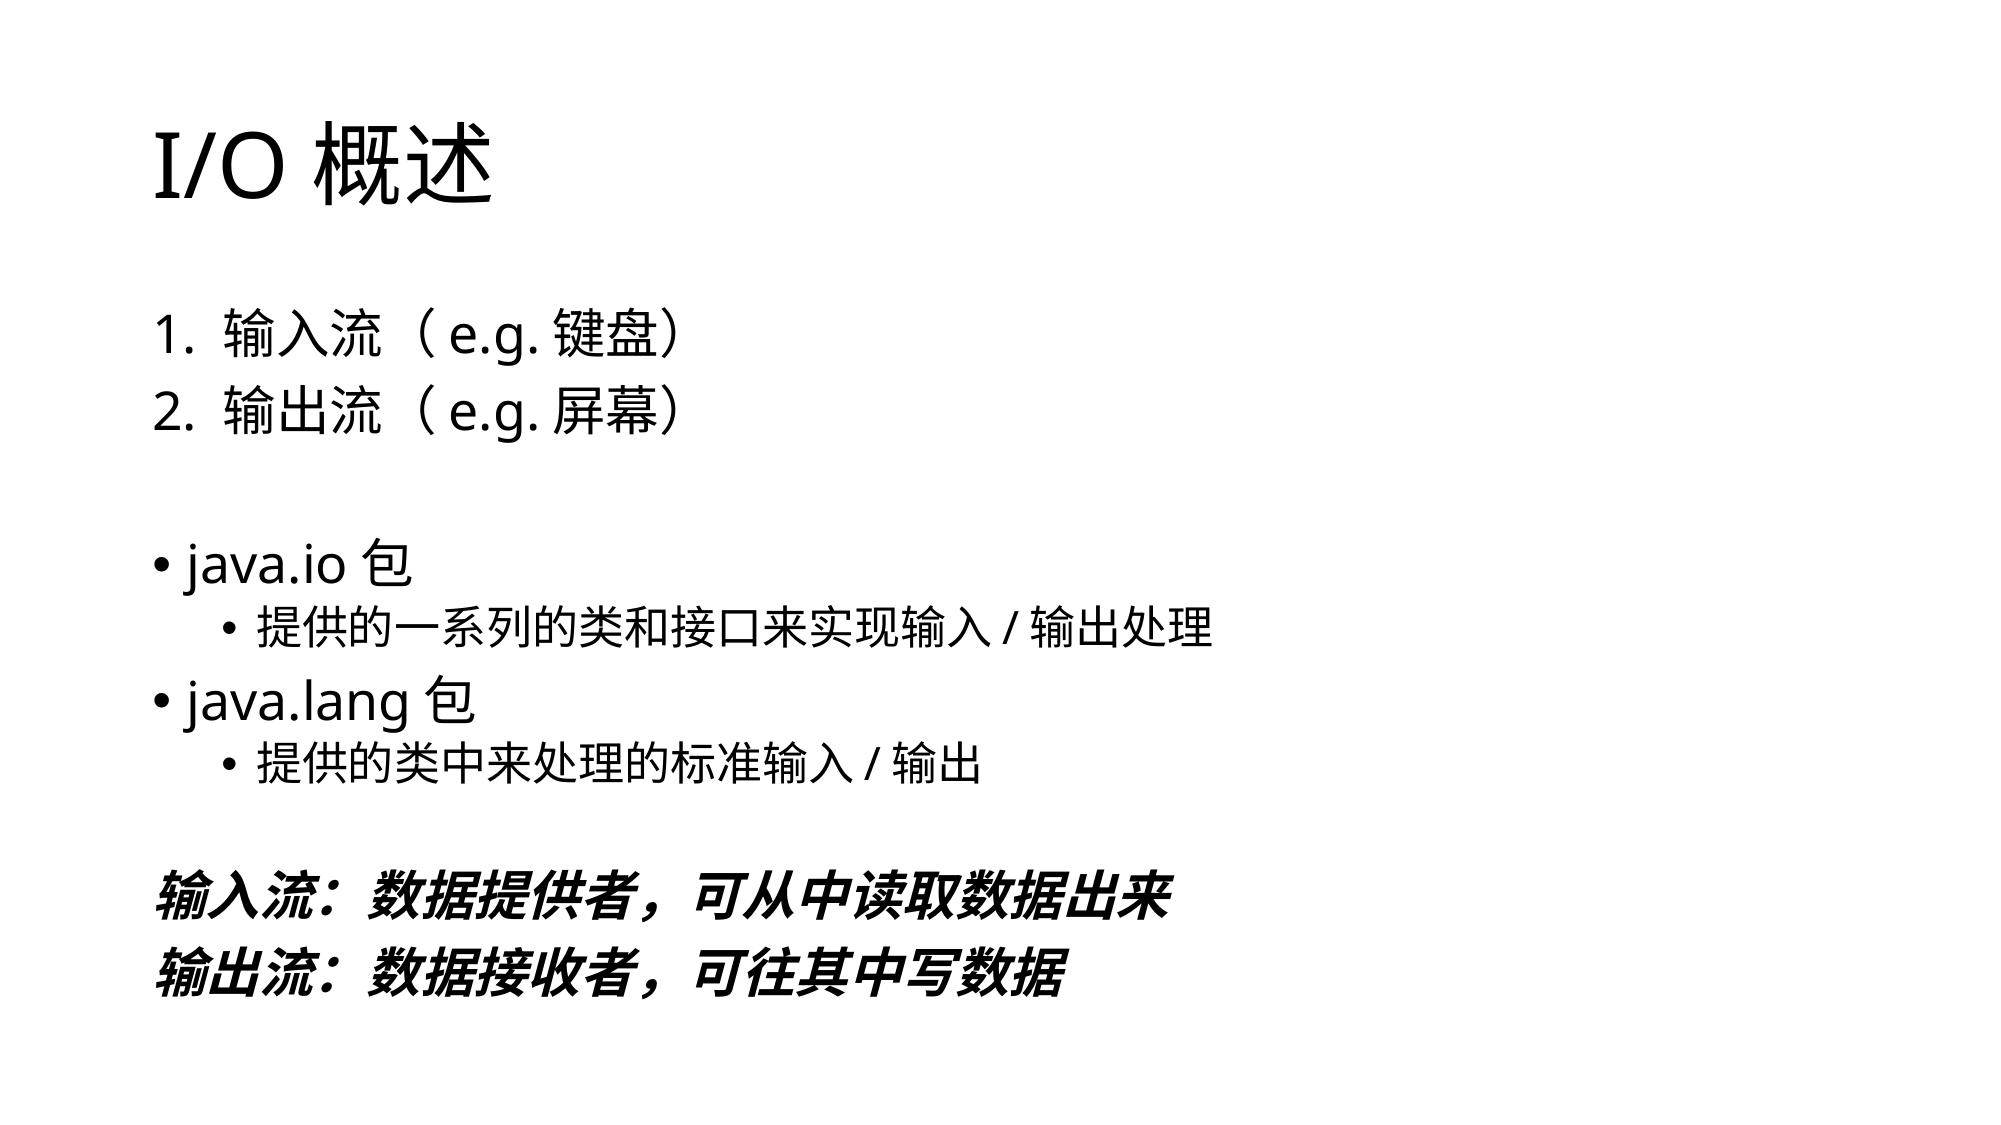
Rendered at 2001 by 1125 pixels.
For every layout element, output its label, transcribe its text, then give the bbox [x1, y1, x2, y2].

title I/O概述 [137, 59, 1863, 278]
list 1. 输入流（e.g.键盘） 2. 输出流（e.g.屏幕） java.io包 提供的一系列的类和接口来实现输入/输出处理 java.lang包 提供的类中来处理的标准输入/输出 输入流：数据提供者，可从中读取数据出来 输出流：数据接收者，可往其中写数据 [137, 299, 1863, 1014]
